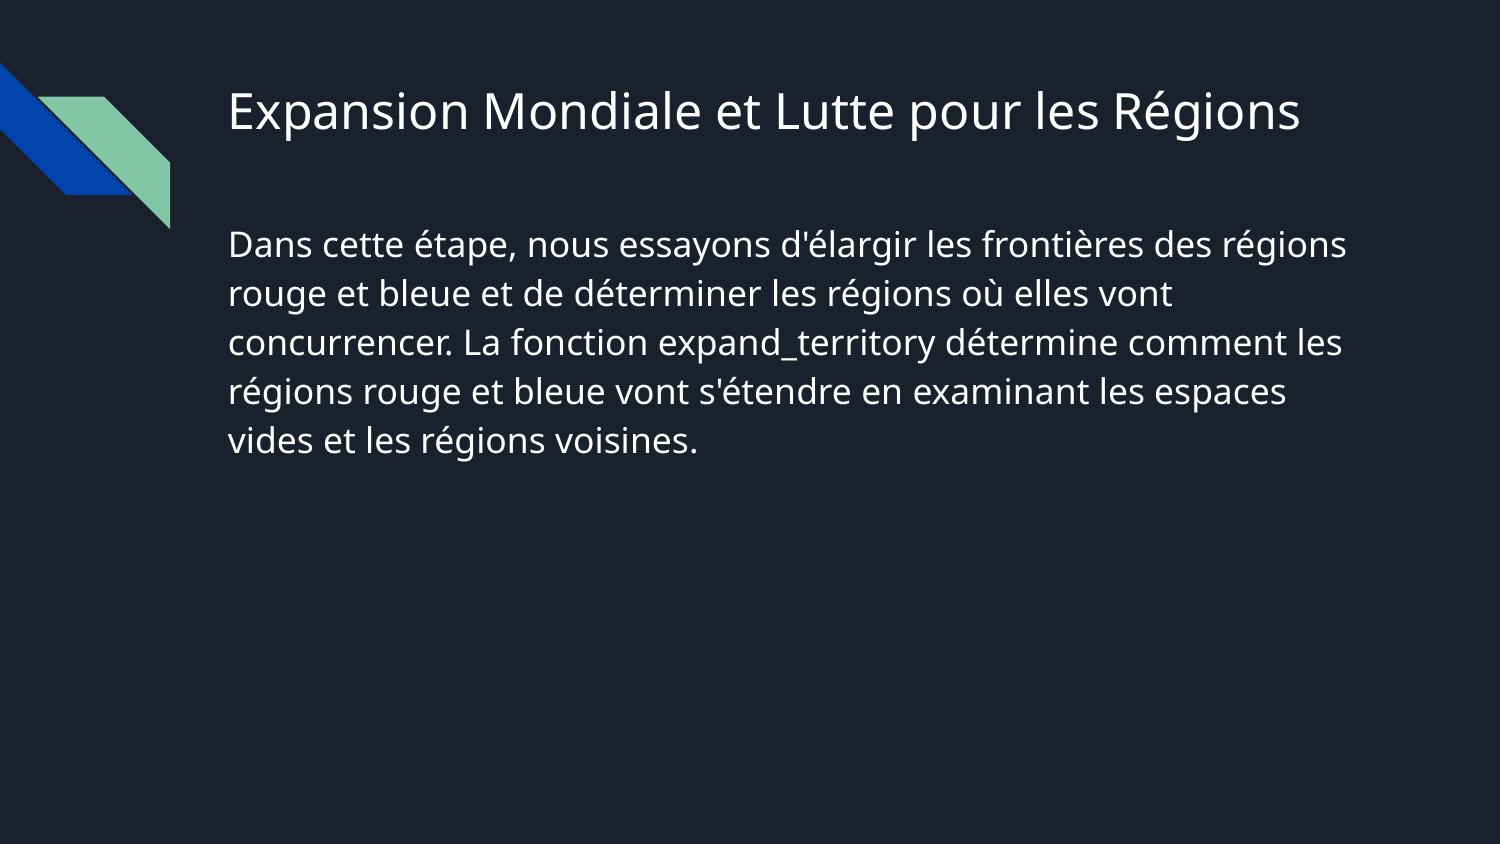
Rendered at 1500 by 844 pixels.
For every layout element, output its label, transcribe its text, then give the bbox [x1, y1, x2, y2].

list Dans cette étape, nous essayons d'élargir les frontières des régions rouge et bleue et de déterminer les régions où elles vont concurrencer. La fonction expand_territory détermine comment les régions rouge et bleue vont s'étendre en examinant les espaces vides et les régions voisines. [212, 200, 1368, 679]
title Expansion Mondiale et Lutte pour les Régions [212, 64, 1368, 200]
